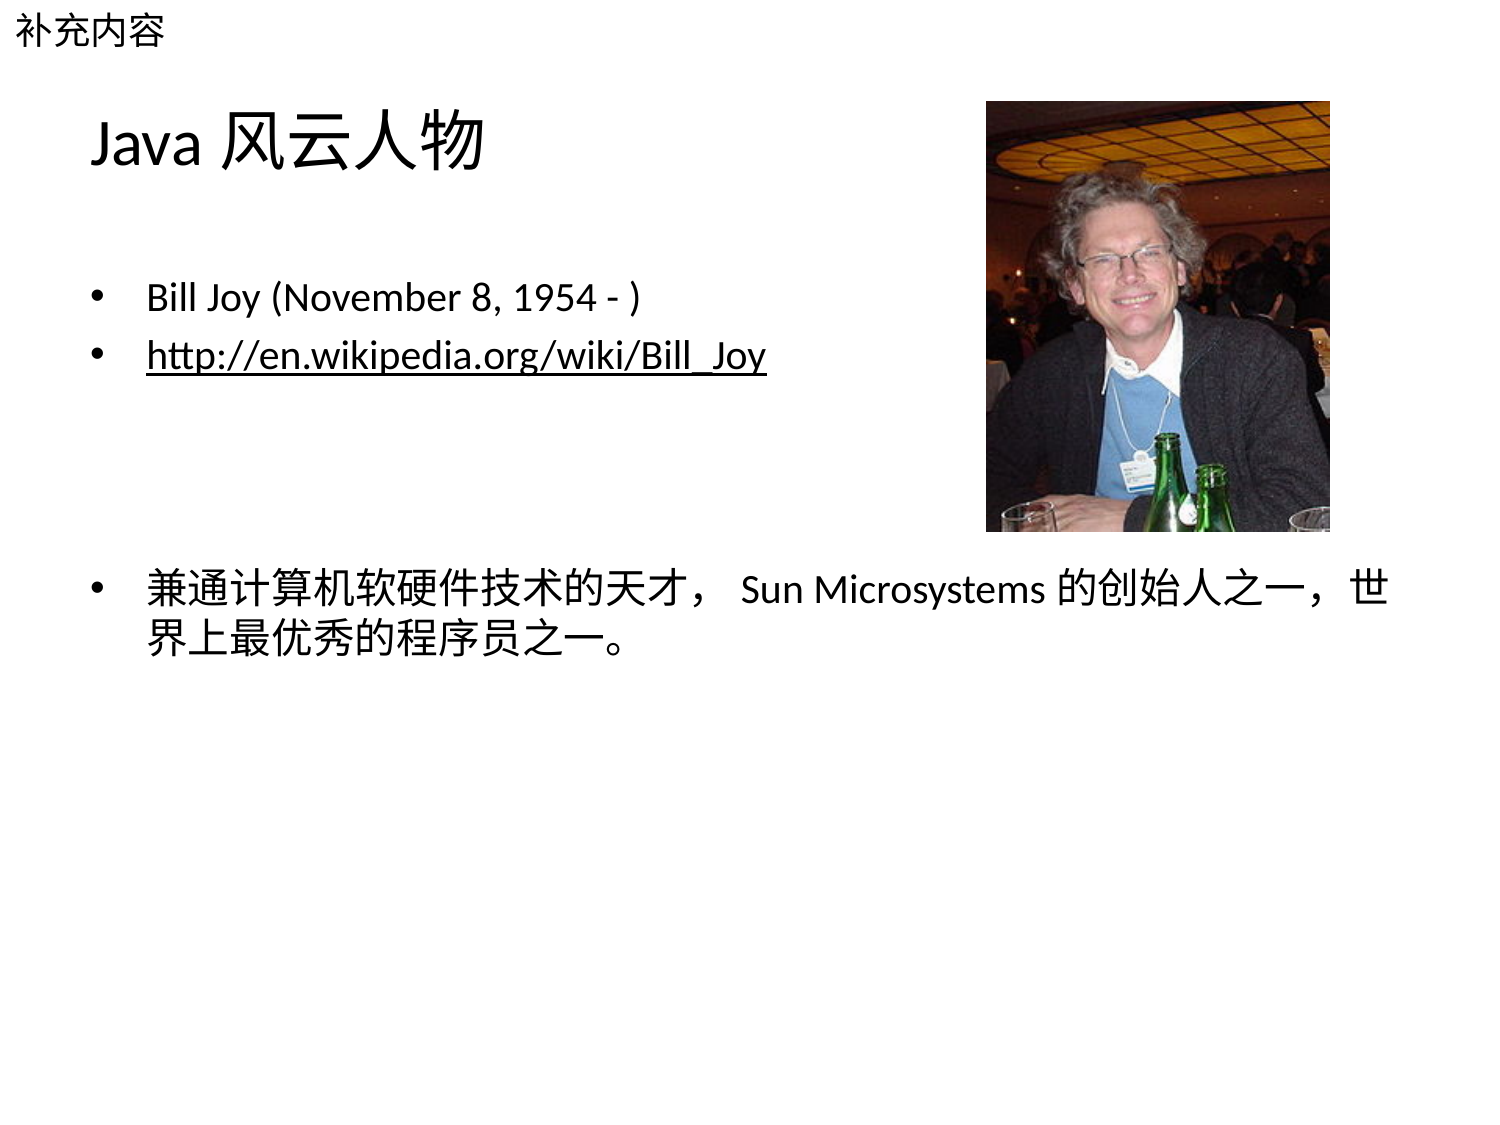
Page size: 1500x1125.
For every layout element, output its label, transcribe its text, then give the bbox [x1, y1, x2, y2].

title Java风云人物 [75, 45, 1425, 233]
picture [985, 101, 1331, 532]
list Bill Joy (November 8, 1954 - ) http://en.wikipedia.org/wiki/Bill_Joy 兼通计算机软硬件技术的天才，Sun Microsystems的创始人之一，世界上最优秀的程序员之一。 [75, 262, 1425, 1005]
text_box 补充内容 [0, 0, 181, 60]
